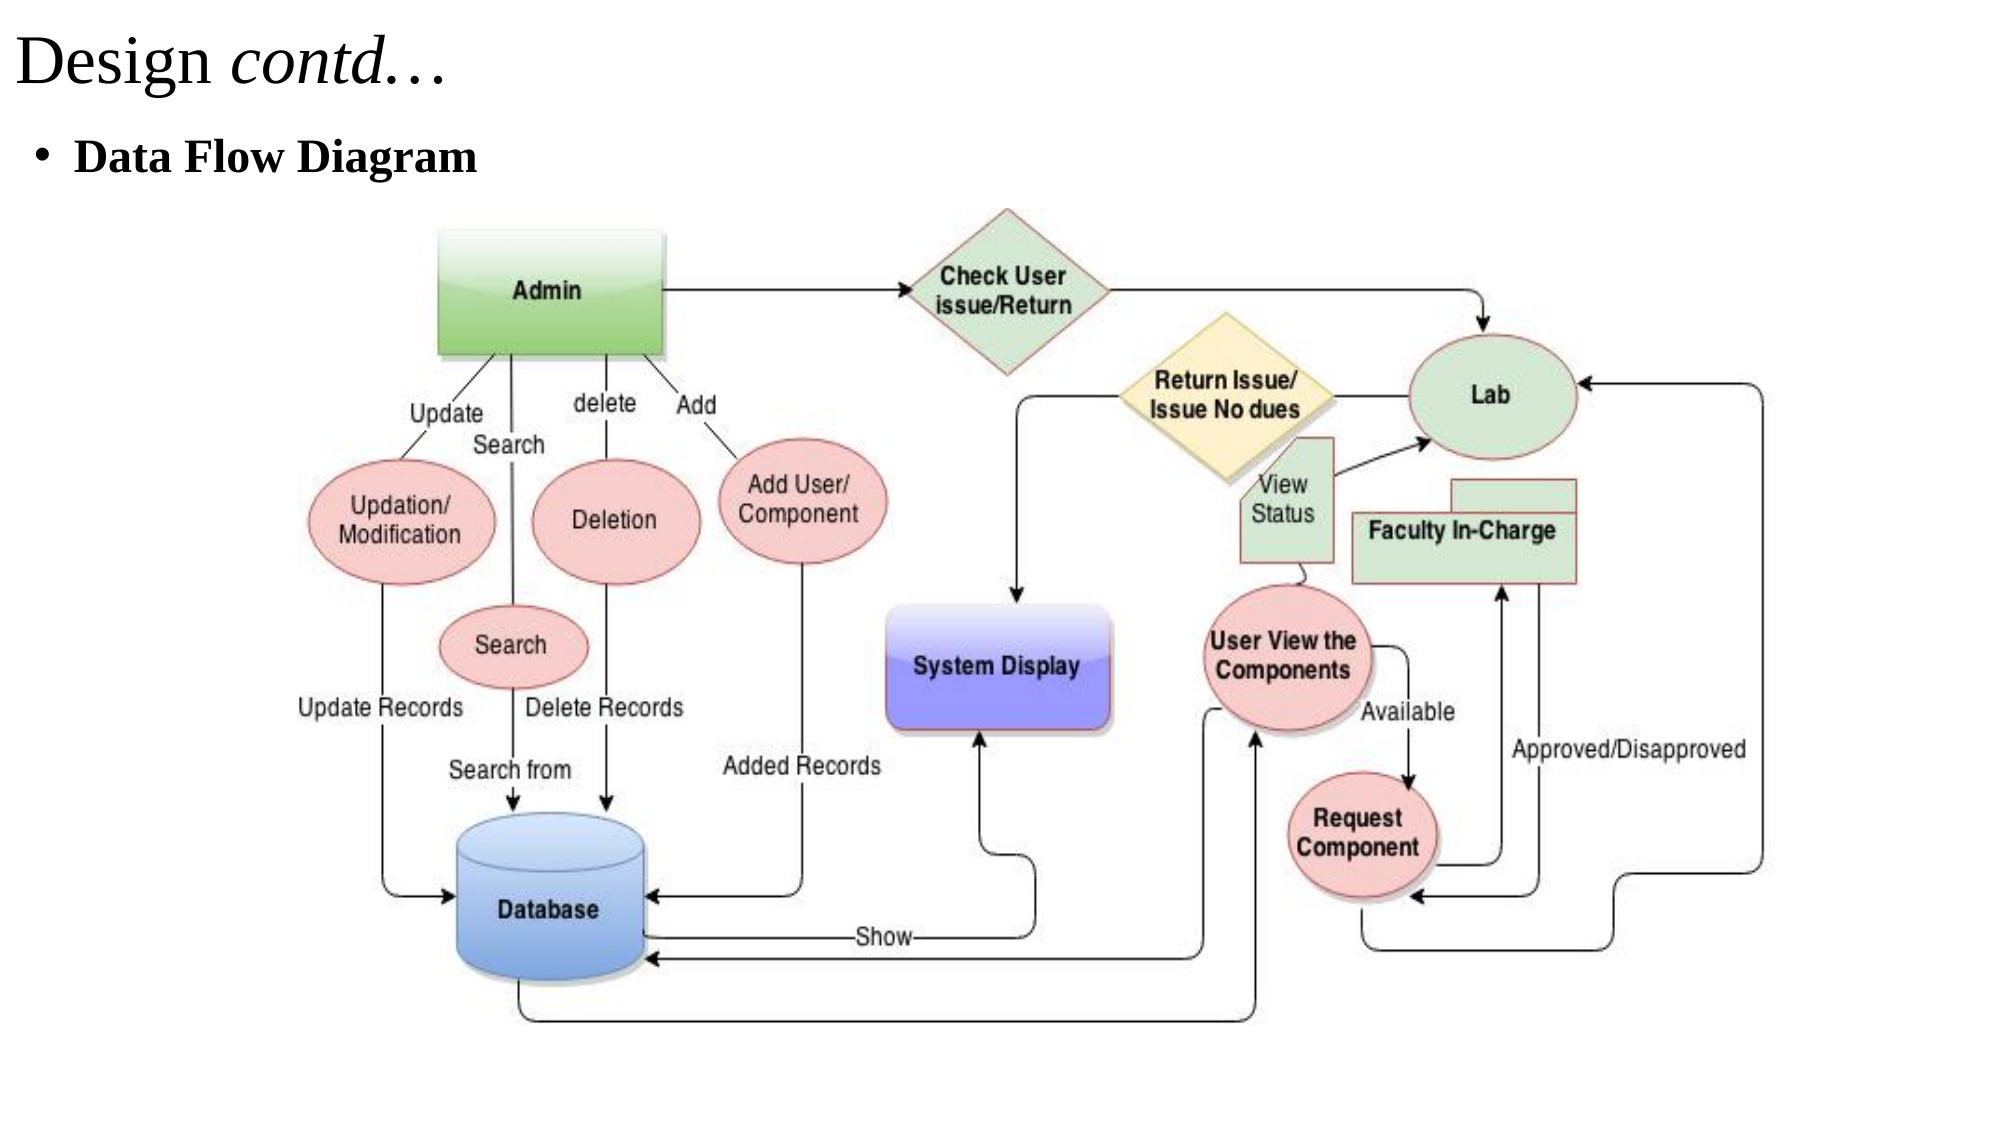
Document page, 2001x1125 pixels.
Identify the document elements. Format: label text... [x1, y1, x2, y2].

picture [298, 208, 1781, 1047]
title Design contd… [0, 14, 568, 107]
list Data Flow Diagram [19, 123, 498, 192]
